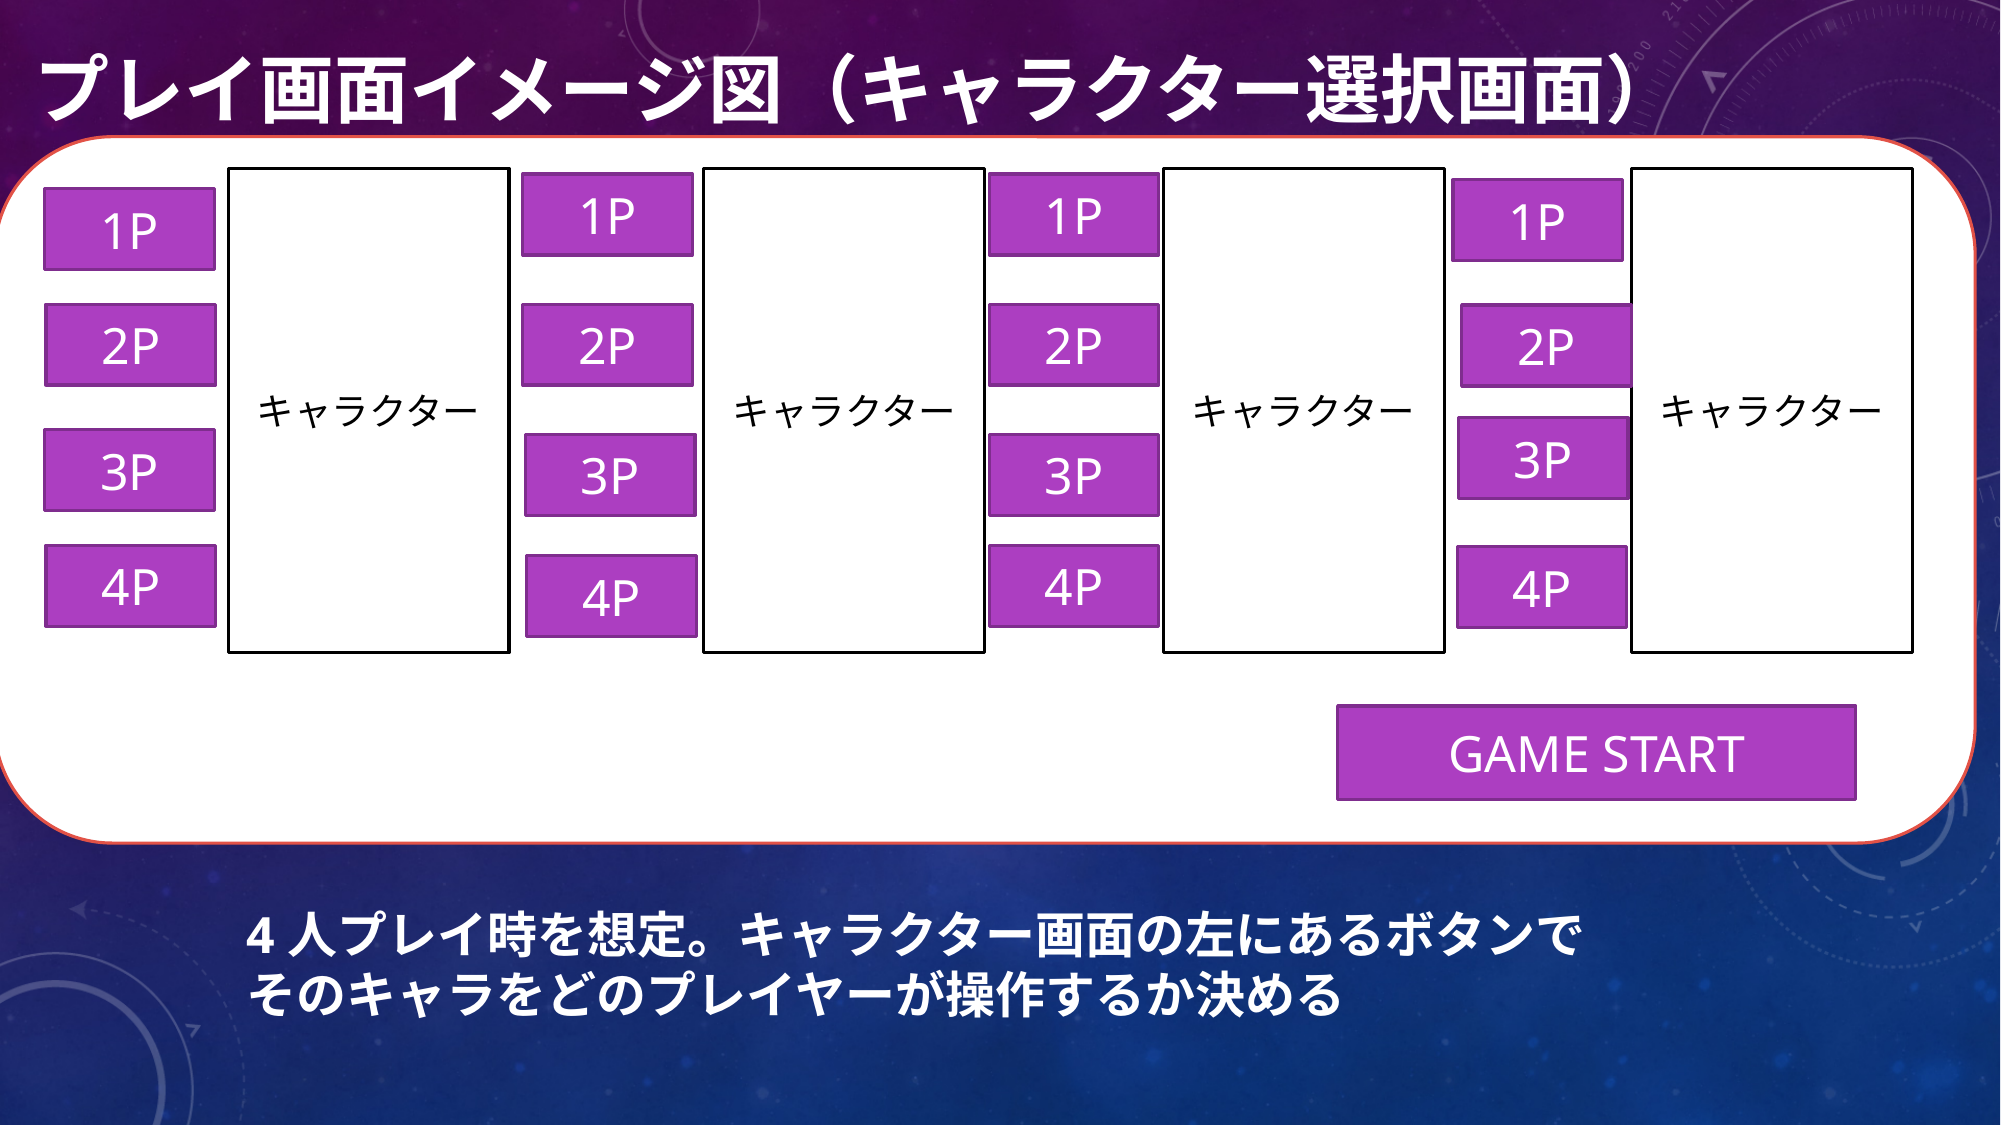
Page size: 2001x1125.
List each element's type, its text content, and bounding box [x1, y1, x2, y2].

text_box 1P [988, 172, 1160, 257]
text_box 4P [1456, 545, 1628, 629]
title プレイ画面イメージ図（キャラクター選択画面） [19, 14, 1728, 160]
text_box 4P [525, 554, 698, 638]
text_box 3P [43, 428, 216, 512]
text_box 4P [44, 544, 217, 628]
text_box 3P [524, 433, 697, 517]
text_box 2P [44, 303, 217, 387]
text_box キャラクター [1630, 167, 1914, 654]
text_box 2P [521, 303, 694, 387]
text_box 3P [988, 433, 1160, 517]
text_box 1P [43, 187, 216, 271]
picture [0, 0, 2001, 1125]
text_box 1P [521, 172, 694, 257]
text_box キャラクター [227, 167, 511, 654]
text_box 2P [988, 303, 1160, 387]
text_box 3P [1457, 416, 1630, 500]
text_box キャラクター [1162, 167, 1446, 654]
text_box キャラクター [702, 167, 986, 654]
text_box 1P [1451, 178, 1624, 262]
text_box GAME START [1336, 704, 1857, 801]
text_box 4人プレイ時を想定。キャラクター画面の左にあるボタンでそのキャラをどのプレイヤーが操作するか決める [231, 896, 1632, 1032]
text_box 2P [1460, 303, 1633, 388]
text_box [0, 135, 1977, 845]
text_box 4P [988, 544, 1160, 628]
